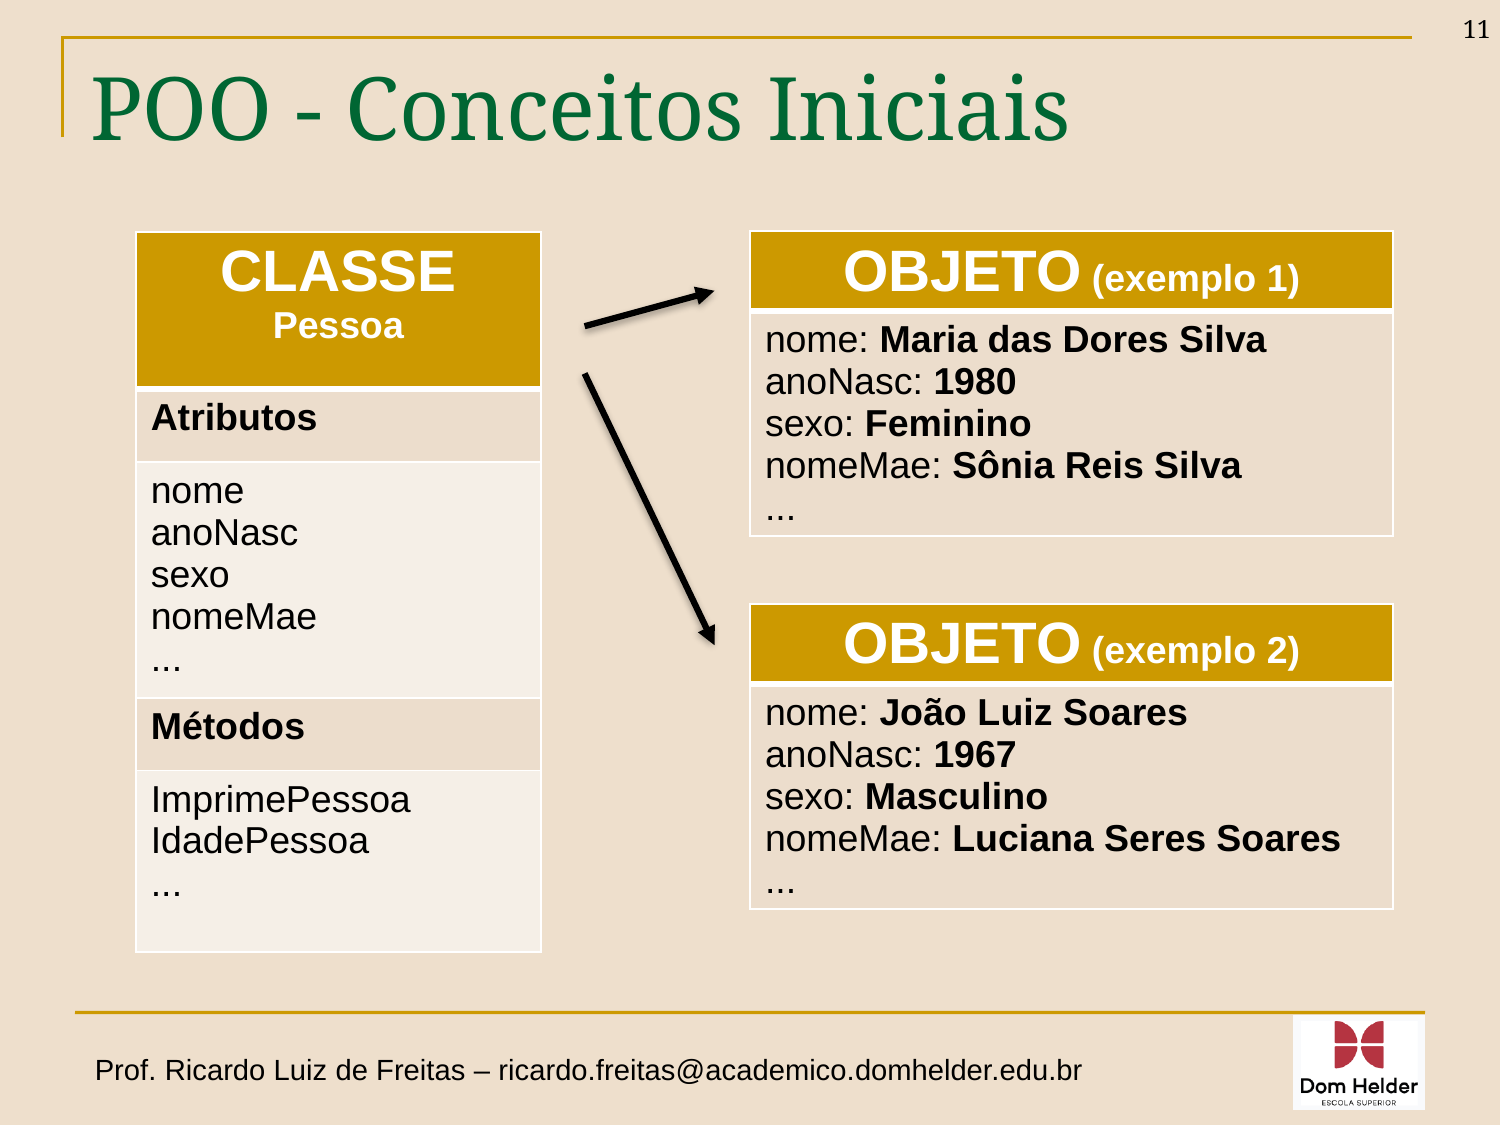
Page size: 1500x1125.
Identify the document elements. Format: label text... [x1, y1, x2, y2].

table_header CLASSE Pessoa [137, 233, 540, 386]
table_cell nome: João Luiz Soares anoNasc: 1967 sexo: Masculino nomeMae: Luciana Seres Soares ... [751, 687, 1392, 908]
table_cell nome anoNasc sexo nomeMae ... [137, 463, 540, 697]
table_cell nome: Maria das Dores Silva anoNasc: 1980 sexo: Feminino nomeMae: Sônia Reis Silva ... [751, 314, 1392, 535]
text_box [584, 373, 715, 646]
table_cell ImprimePessoa IdadePessoa ... [137, 771, 540, 951]
slide_number 11 [1392, 0, 1500, 55]
table_cell Atributos [137, 392, 540, 461]
table_header OBJETO (exemplo 1) [751, 232, 1392, 308]
title POO - Conceitos Iniciais [75, 45, 1425, 233]
table_cell Métodos [137, 699, 540, 770]
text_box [584, 290, 715, 327]
picture [1293, 1015, 1425, 1110]
table_header OBJETO (exemplo 2) [751, 605, 1392, 681]
